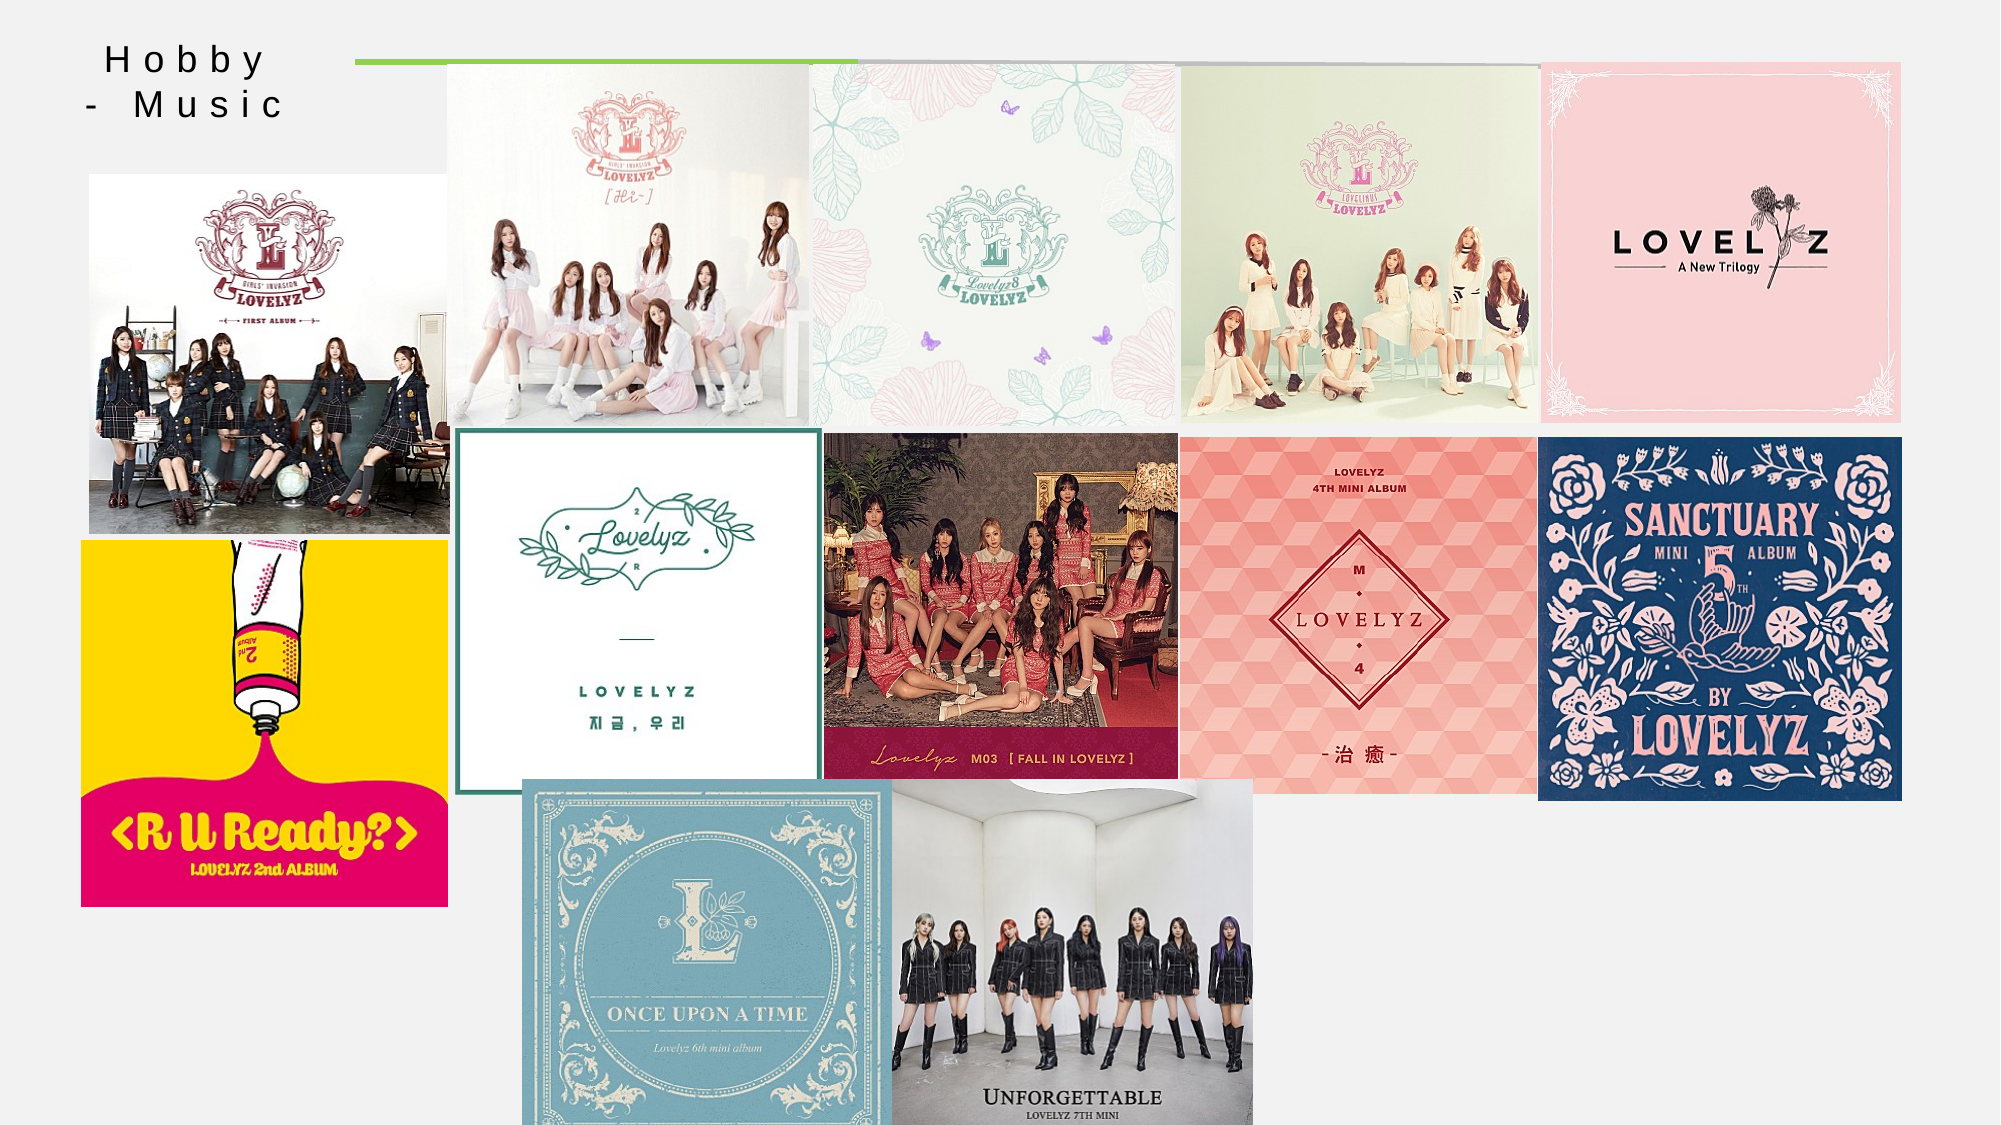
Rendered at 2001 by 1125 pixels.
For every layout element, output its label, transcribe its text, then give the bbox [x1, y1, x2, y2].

text_box Hobby - Music [18, 28, 348, 133]
picture [813, 64, 1175, 426]
picture [1538, 437, 1903, 801]
picture [81, 540, 448, 907]
picture [1181, 66, 1539, 423]
picture [1541, 62, 1901, 423]
picture [89, 64, 809, 534]
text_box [858, 61, 1887, 69]
picture [454, 428, 1537, 1125]
